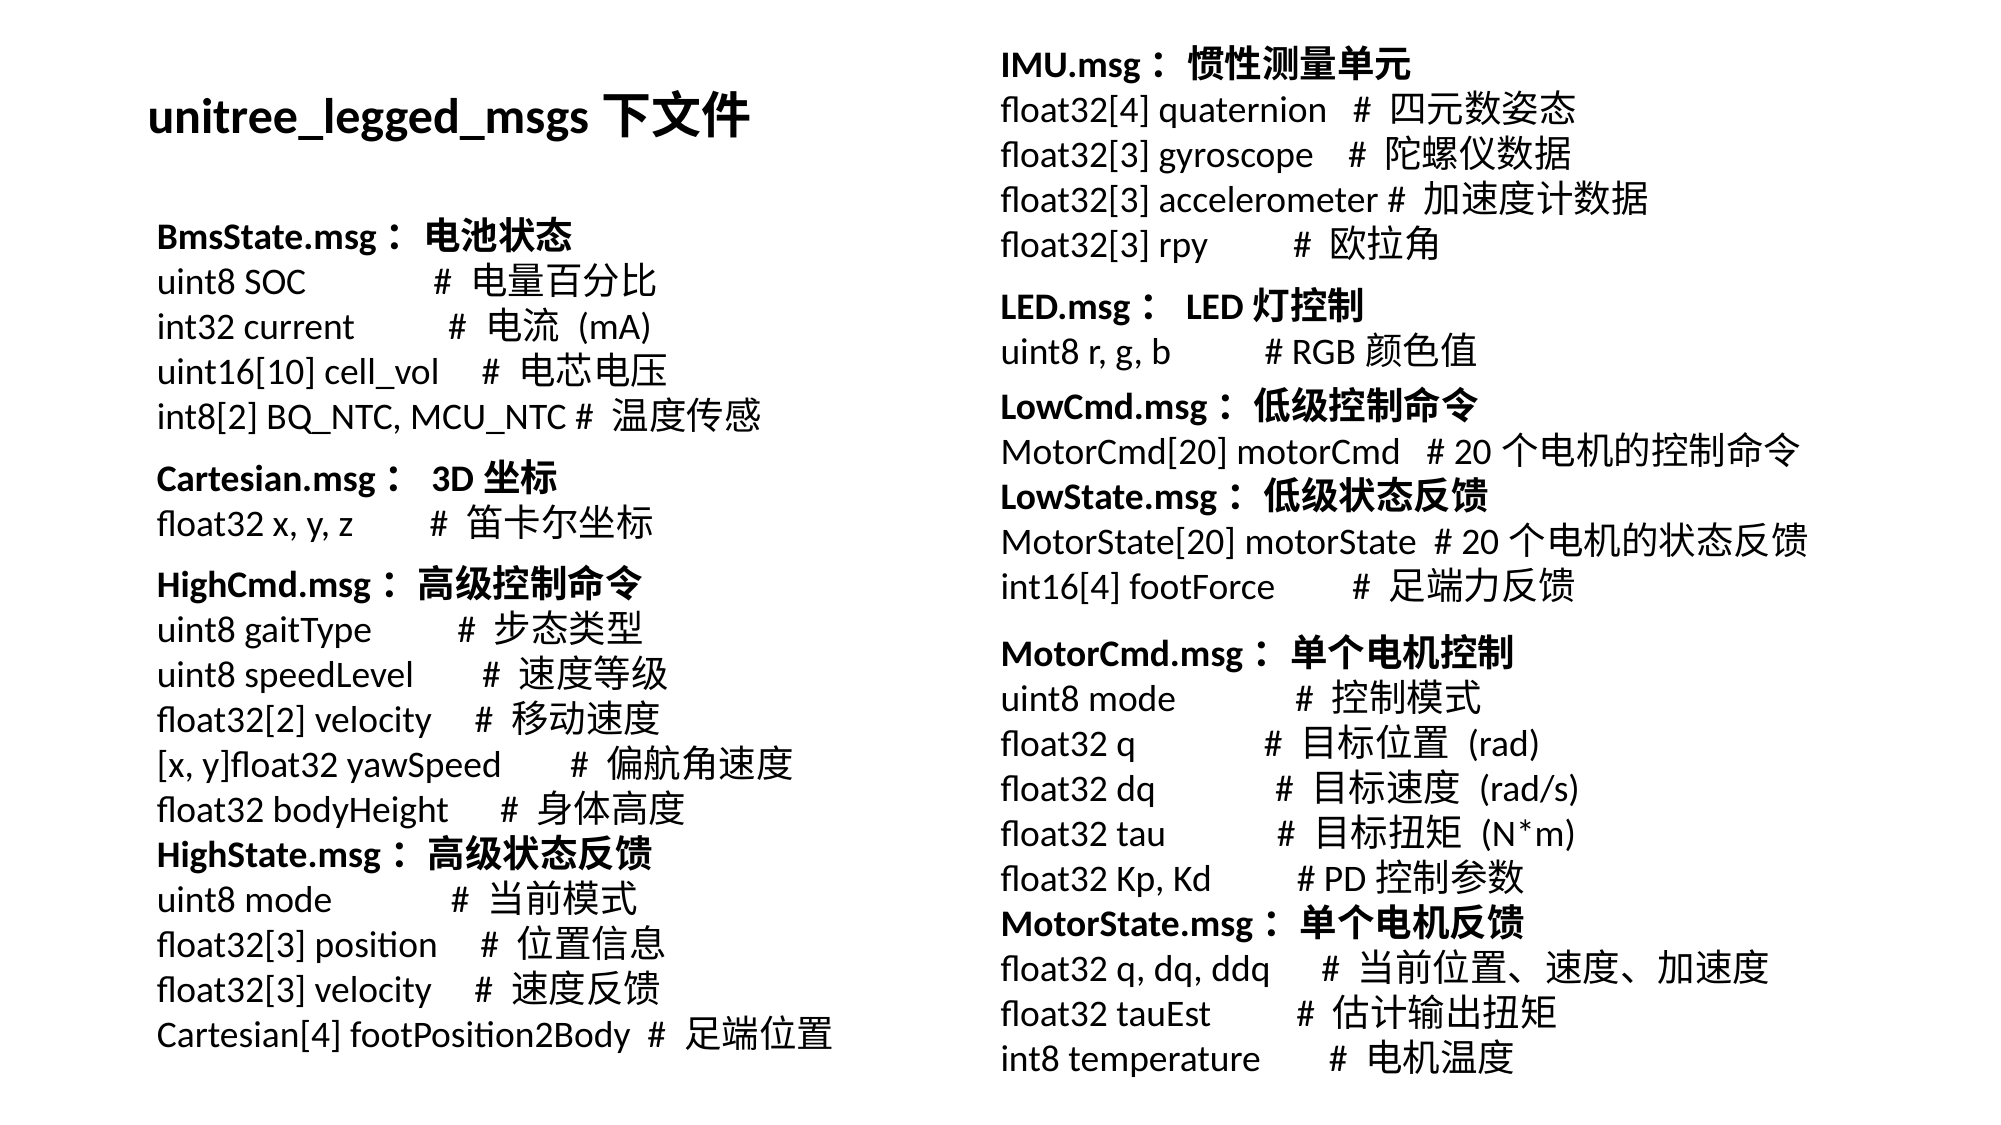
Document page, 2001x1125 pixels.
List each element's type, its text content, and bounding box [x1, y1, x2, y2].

text_box HighCmd.msg：高级控制命令 uint8 gaitType # 步态类型 uint8 speedLevel # 速度等级 float32[2] velocity # 移动速度 [x, y]float32 yawSpeed # 偏航角速度 float32 bodyHeight # 身体高度 HighState.msg：高级状态反馈 uint8 mode # 当前模式 float32[3] position # 位置信息 float32[3] velocity # 速度反馈 Cartesian[4] footPosition2Body # 足端位置 [142, 552, 942, 1125]
text_box MotorCmd.msg：单个电机控制 uint8 mode # 控制模式 float32 q # 目标位置 (rad) float32 dq # 目标速度 (rad/s) float32 tau # 目标扭矩 (N*m) float32 Kp, Kd # PD控制参数 MotorState.msg：单个电机反馈 float32 q, dq, ddq # 当前位置、速度、加速度float32 tauEst # 估计输出扭矩 int8 temperature # 电机温度 [985, 621, 2000, 1125]
text_box LowCmd.msg：低级控制命令 MotorCmd[20] motorCmd # 20个电机的控制命令 LowState.msg：低级状态反馈 MotorState[20] motorState # 20个电机的状态反馈int16[4] footForce # 足端力反馈 [985, 374, 1986, 615]
text_box IMU.msg：惯性测量单元 float32[4] quaternion # 四元数姿态float32[3] gyroscope # 陀螺仪数据float32[3] accelerometer # 加速度计数据float32[3] rpy # 欧拉角 [985, 32, 1825, 274]
text_box BmsState.msg：电池状态 uint8 SOC # 电量百分比 int32 current # 电流 (mA) uint16[10] cell_vol # 电芯电压 int8[2] BQ_NTC, MCU_NTC # 温度传感 [142, 204, 985, 445]
text_box LED.msg：LED灯控制 uint8 r, g, b # RGB颜色值 [985, 274, 1986, 374]
text_box Cartesian.msg：3D坐标 float32 x, y, z # 笛卡尔坐标 [142, 446, 985, 552]
text_box unitree_legged_msgs下文件 [132, 75, 891, 151]
